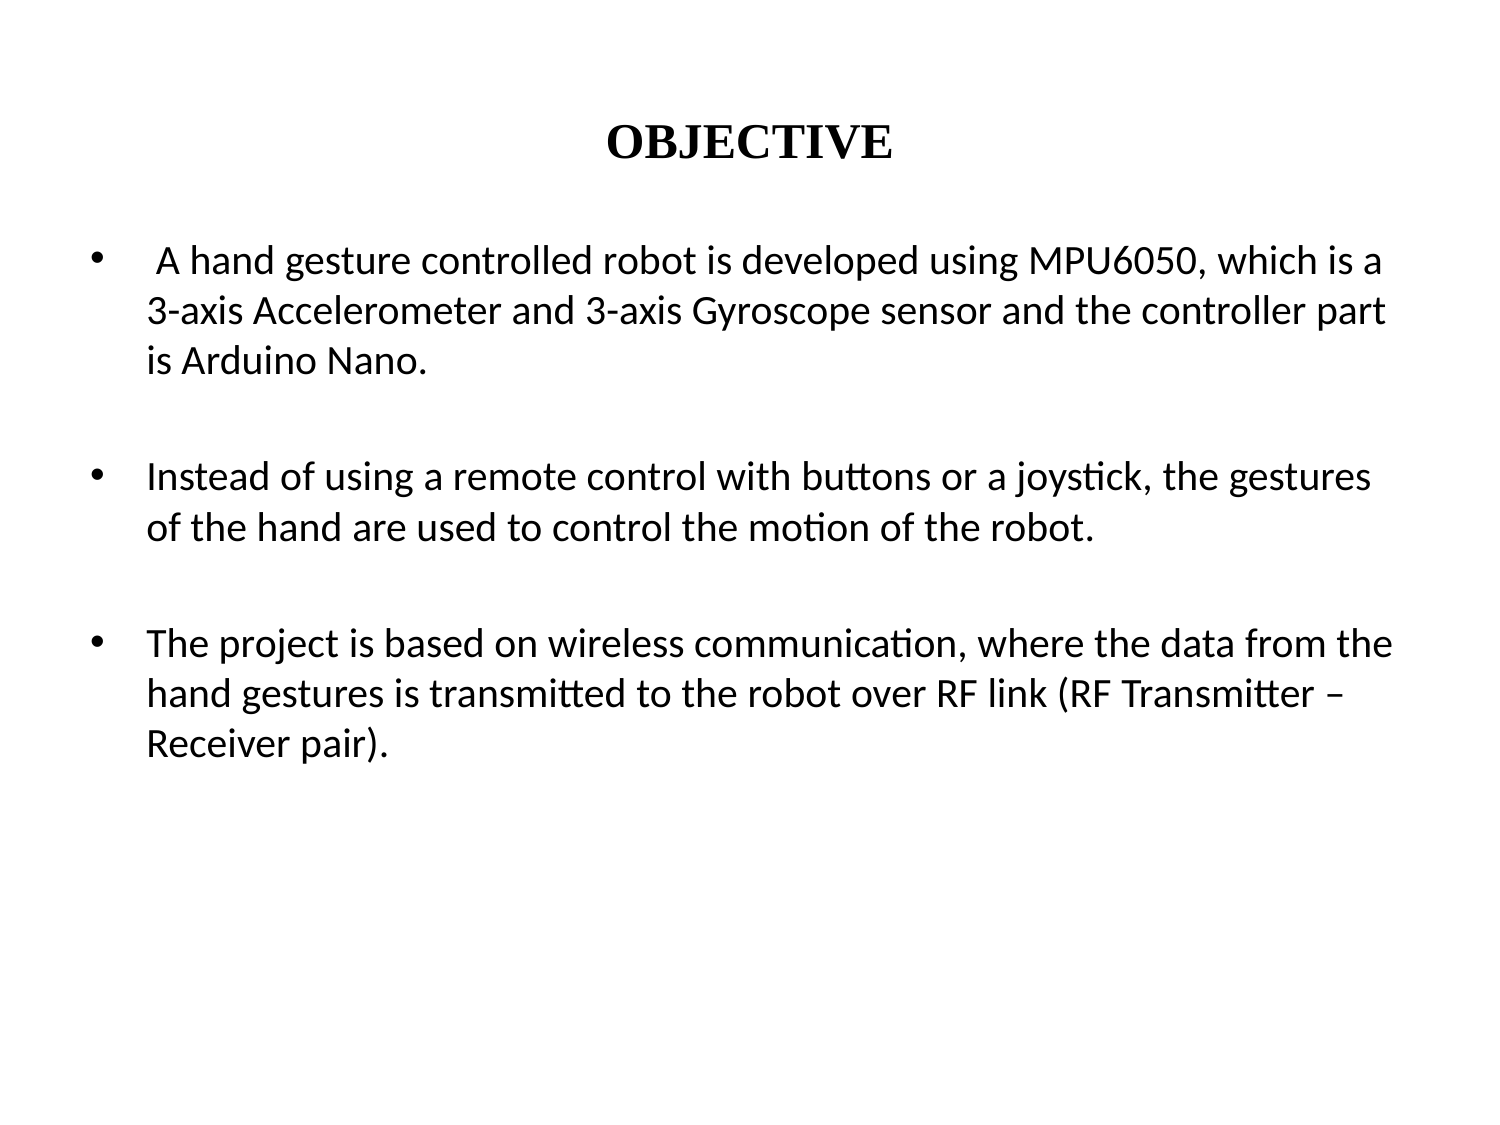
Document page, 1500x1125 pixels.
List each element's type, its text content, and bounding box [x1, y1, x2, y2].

list A hand gesture controlled robot is developed using MPU6050, which is a 3-axis Accelerometer and 3-axis Gyroscope sensor and the controller part is Arduino Nano. Instead of using a remote control with buttons or a joystick, the gestures of the hand are used to control the motion of the robot. The project is based on wireless communication, where the data from the hand gestures is transmitted to the robot over RF link (RF Transmitter – Receiver pair). [75, 224, 1425, 1005]
title OBJECTIVE [75, 45, 1425, 224]
